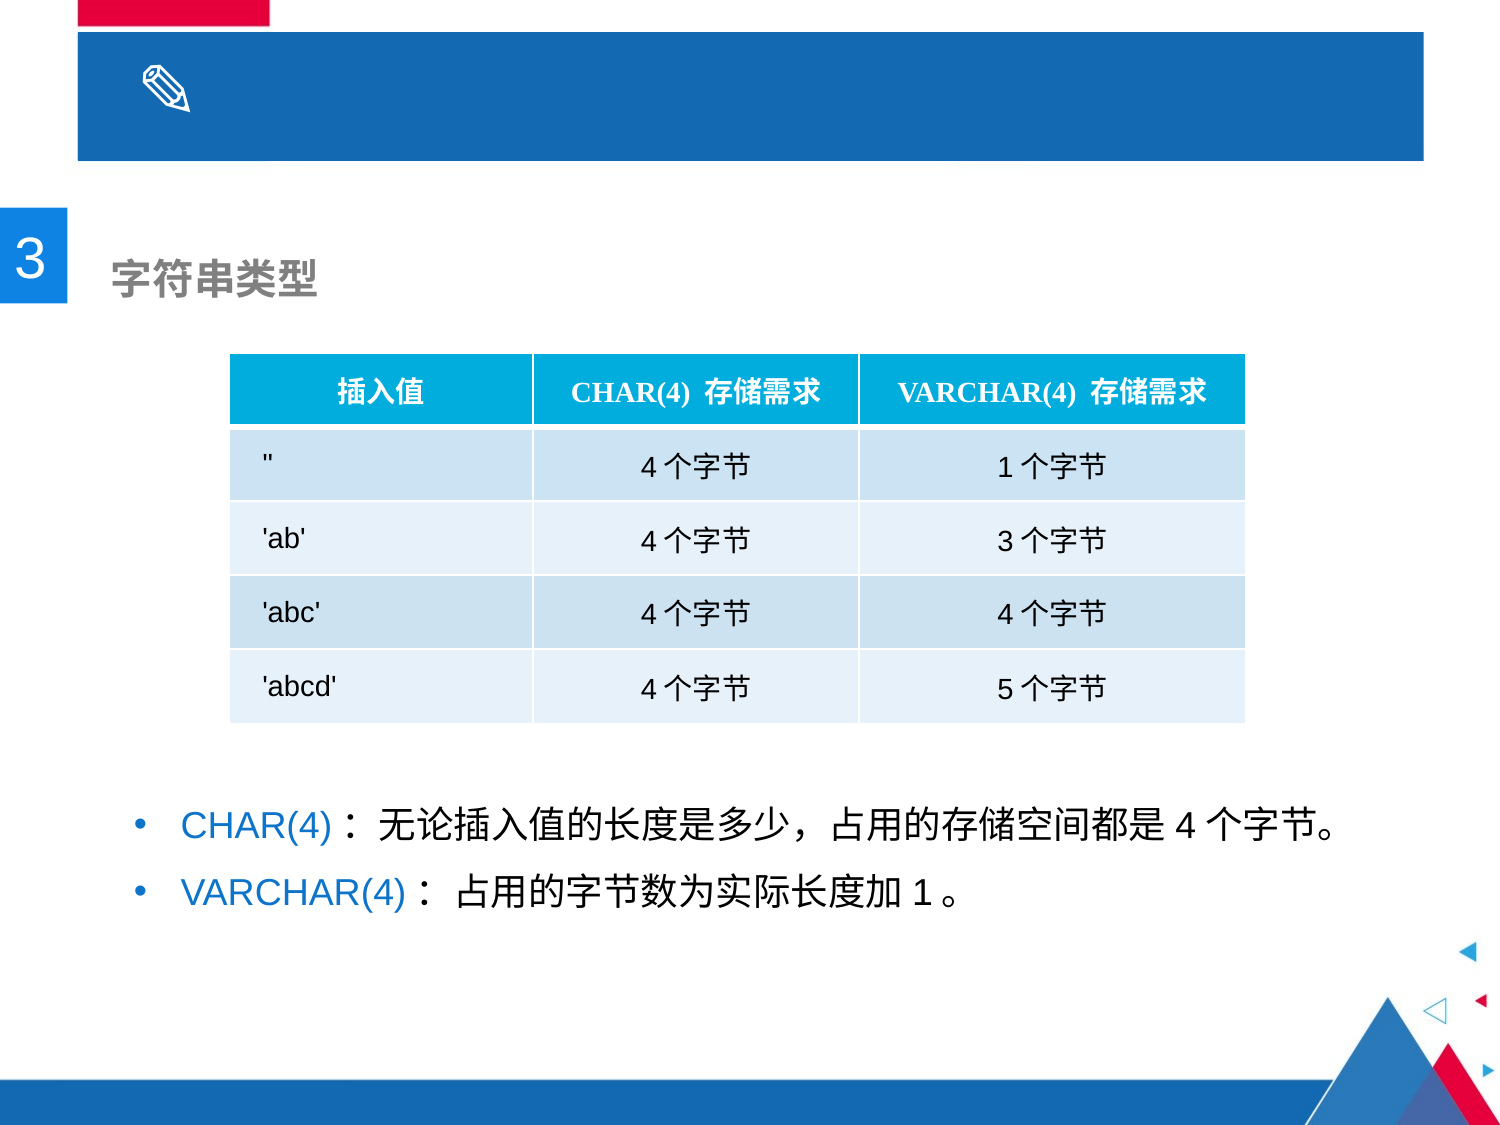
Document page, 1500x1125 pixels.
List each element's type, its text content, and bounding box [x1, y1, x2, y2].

table_cell '' [230, 430, 532, 500]
table_cell 1个字节 [860, 430, 1245, 500]
table_cell 4个字节 [534, 576, 858, 648]
table_cell 'abcd' [230, 650, 532, 723]
table_cell 4个字节 [534, 430, 858, 500]
text_box CHAR(4)：无论插入值的长度是多少，占用的存储空间都是4个字节。 VARCHAR(4)：占用的字节数为实际长度加1。 [118, 771, 1389, 921]
table_header 插入值 [230, 354, 532, 424]
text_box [0, 207, 68, 304]
text_box 字符串类型 [69, 245, 842, 355]
table_header CHAR(4) 存储需求 [534, 354, 858, 424]
table_header VARCHAR(4) 存储需求 [860, 354, 1245, 424]
title 3.1 数据类型 [271, 25, 1046, 153]
table_cell 5个字节 [860, 650, 1245, 723]
table_cell 'ab' [230, 502, 532, 574]
table_cell 4个字节 [534, 650, 858, 723]
picture [0, 0, 1500, 1125]
table_cell 4个字节 [534, 502, 858, 574]
table_cell 3个字节 [860, 502, 1245, 574]
table_cell 'abc' [230, 576, 532, 648]
table_cell 4个字节 [860, 576, 1245, 648]
